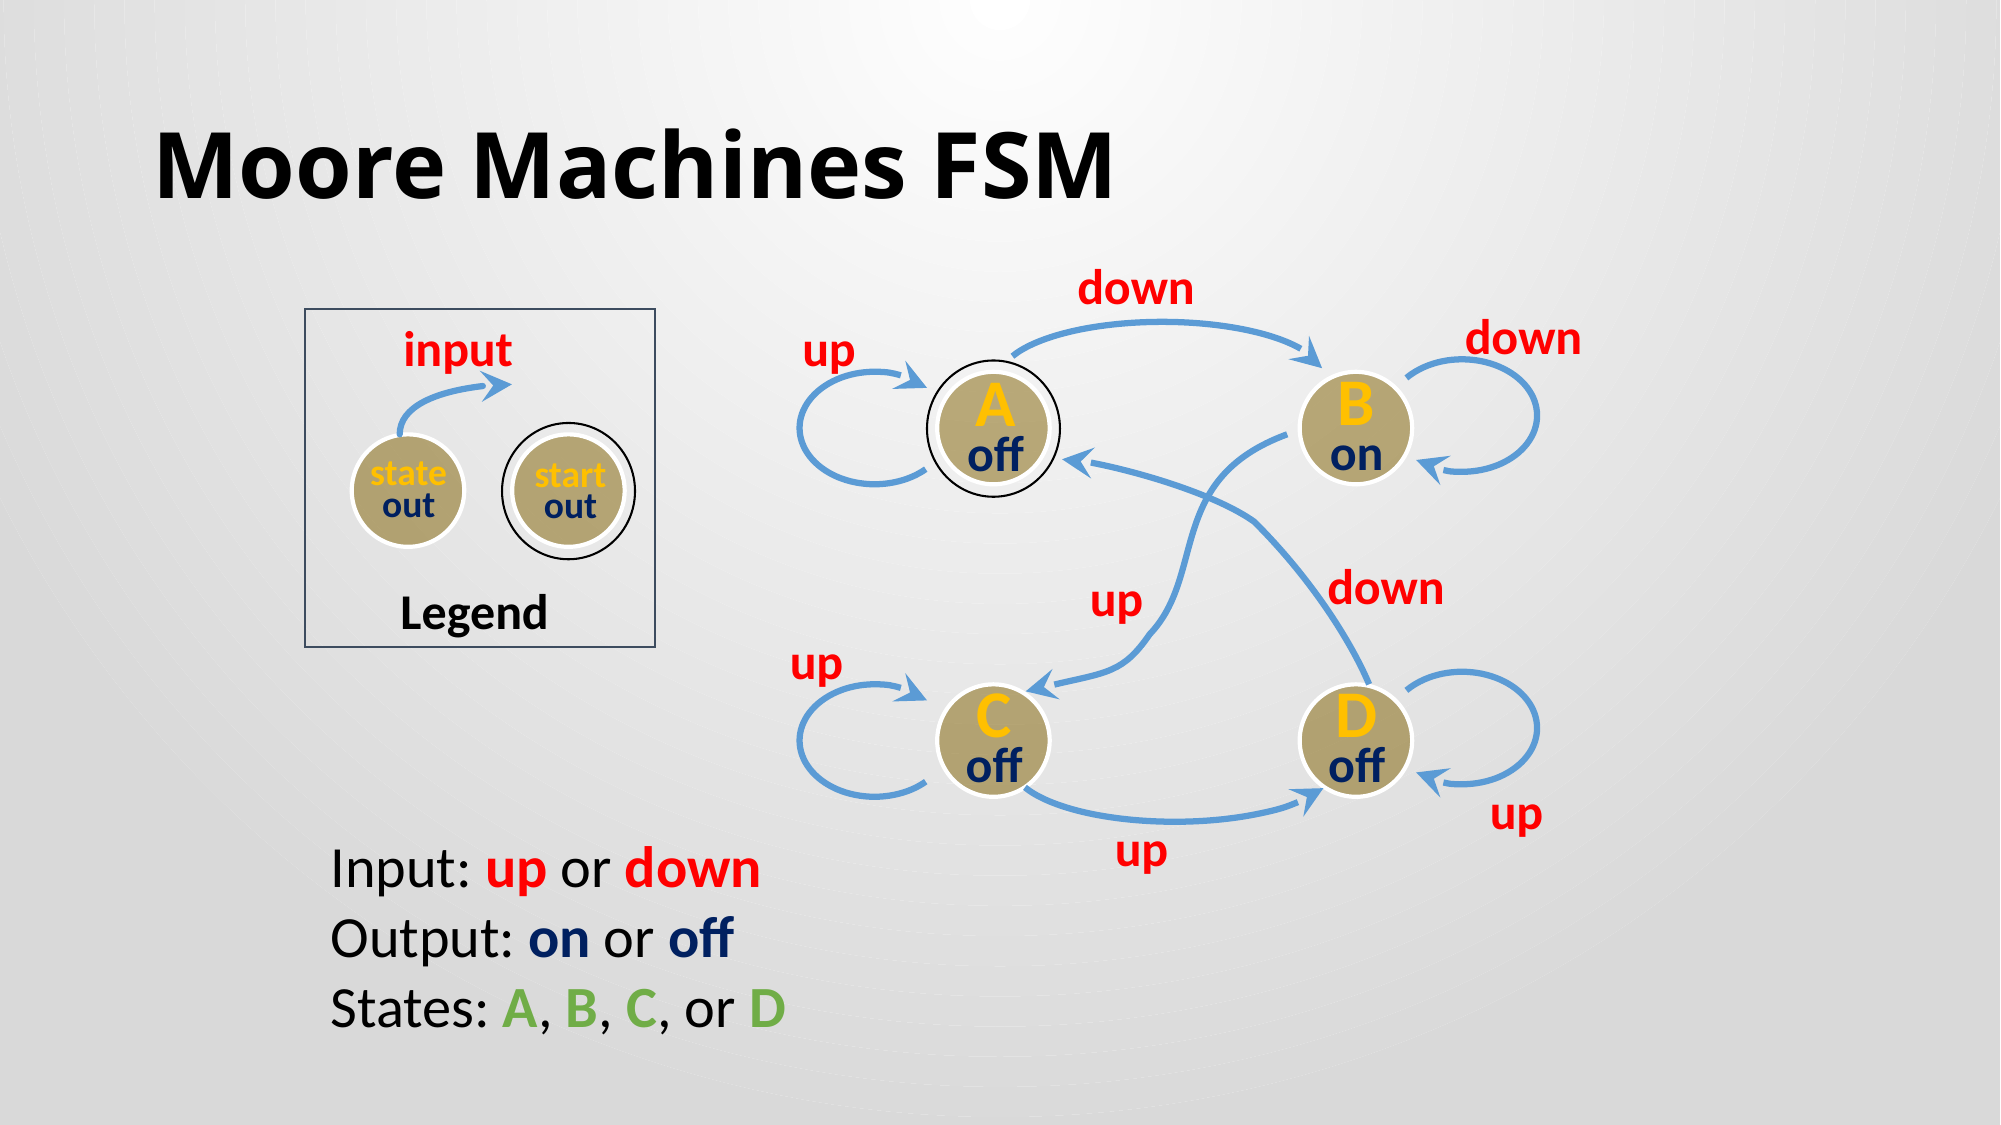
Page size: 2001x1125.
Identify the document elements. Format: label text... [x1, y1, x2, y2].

text_box [946, 771, 1041, 797]
text_box up [1074, 559, 1263, 620]
text_box [1309, 459, 1403, 485]
text_box [1111, 608, 1370, 710]
text_box [1024, 765, 1324, 816]
text_box [1025, 676, 1049, 697]
text_box up [1474, 771, 1713, 833]
text_box [304, 308, 656, 648]
text_box [1105, 620, 1150, 668]
text_box [1062, 450, 1084, 472]
text_box [925, 359, 1062, 498]
text_box B on [1300, 401, 1413, 459]
text_box [1406, 671, 1538, 791]
text_box up [1099, 809, 1375, 870]
text_box D off [1300, 713, 1413, 771]
text_box [1012, 321, 1323, 379]
text_box Input: up or down Output: on or off States: A, B, C, or D [315, 821, 801, 1047]
text_box [799, 681, 928, 798]
text_box [1306, 371, 1406, 401]
text_box down [1449, 296, 1700, 358]
text_box [1406, 358, 1538, 478]
text_box up [774, 621, 988, 683]
text_box [1308, 771, 1404, 797]
text_box [799, 368, 928, 485]
title Moore Machines FSM [137, 59, 1863, 278]
text_box [1044, 371, 1288, 688]
text_box [944, 684, 1043, 713]
text_box down [1312, 546, 1550, 608]
text_box up [787, 309, 988, 370]
text_box [1306, 685, 1405, 713]
text_box C off [937, 713, 1051, 771]
text_box down [1062, 278, 1325, 308]
